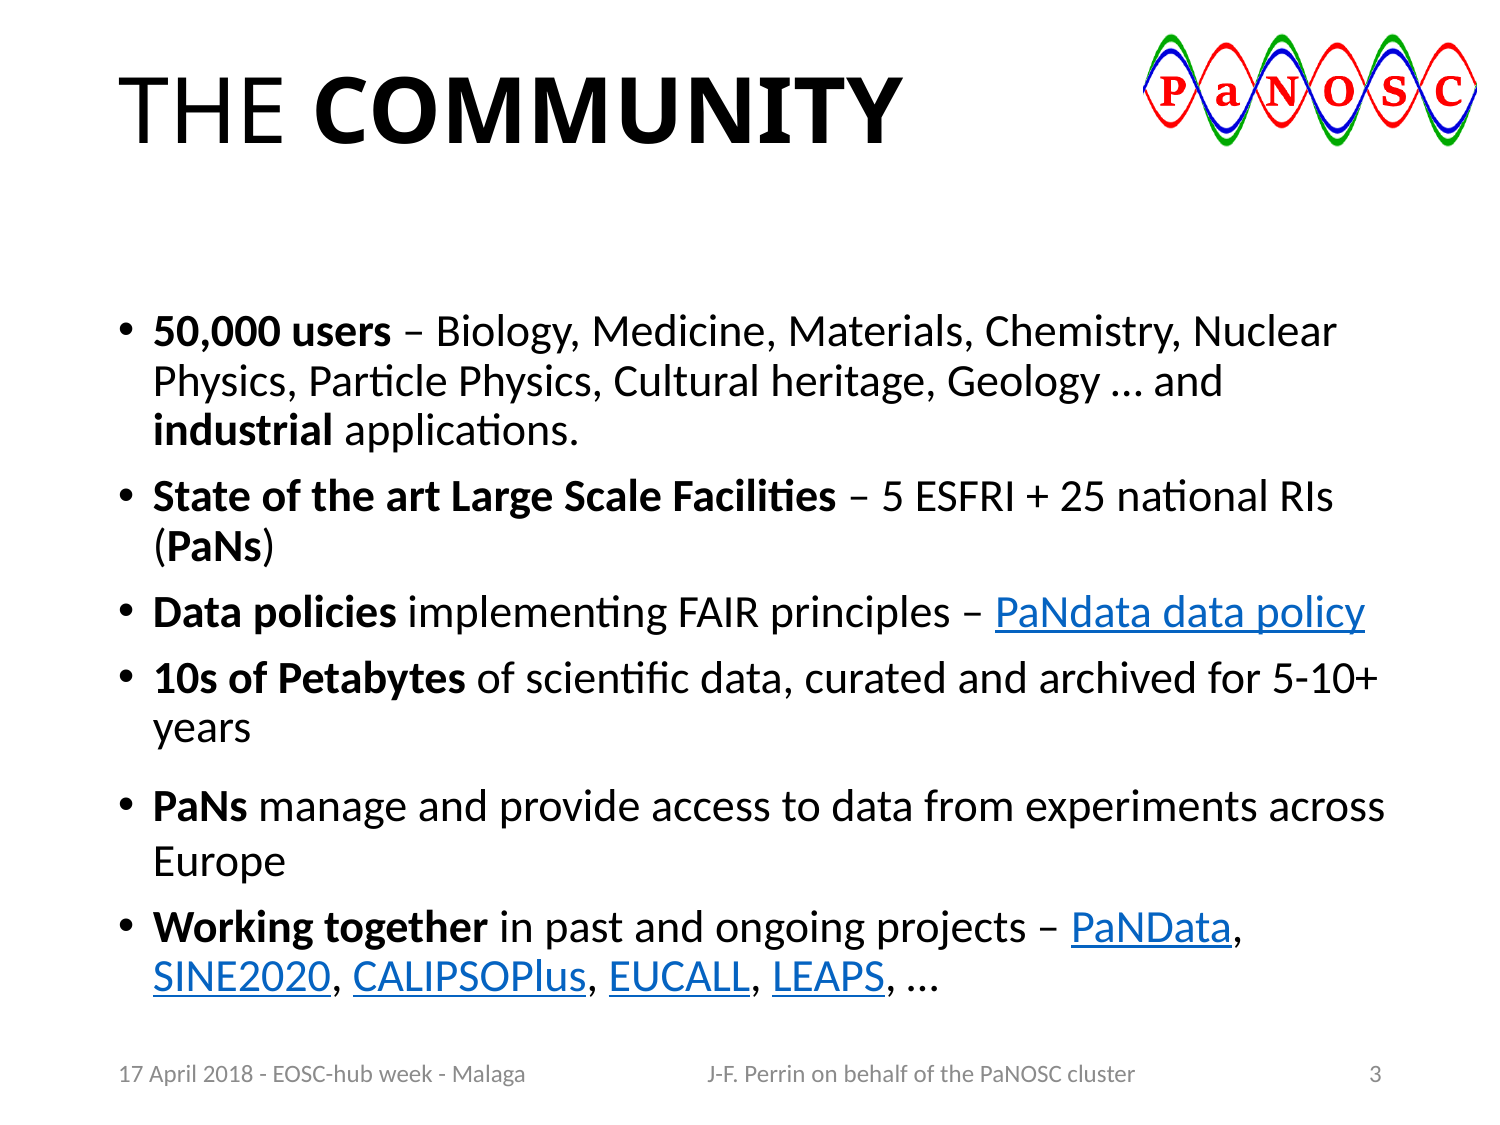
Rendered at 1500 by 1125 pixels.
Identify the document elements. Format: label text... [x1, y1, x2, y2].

picture [1143, 29, 1477, 151]
list 50,000 users – Biology, Medicine, Materials, Chemistry, Nuclear Physics, Particle Physics, Cultural heritage, Geology … and industrial applications. State of the art Large Scale Facilities – 5 ESFRI + 25 national RIs (PaNs) Data policies implementing FAIR principles – PaNdata data policy 10s of Petabytes of scientific data, curated and archived for 5-10+ years PaNs manage and provide access to data from experiments across Europe Working together in past and ongoing projects – PaNData, SINE2020, CALIPSOPlus, EUCALL, LEAPS, … [103, 299, 1405, 1014]
slide_number 3 [1304, 1042, 1397, 1103]
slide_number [103, 1042, 554, 1103]
title The community [103, 59, 1121, 278]
footer J-F. Perrin on behalf of the PaNOSC cluster [554, 1042, 1290, 1103]
